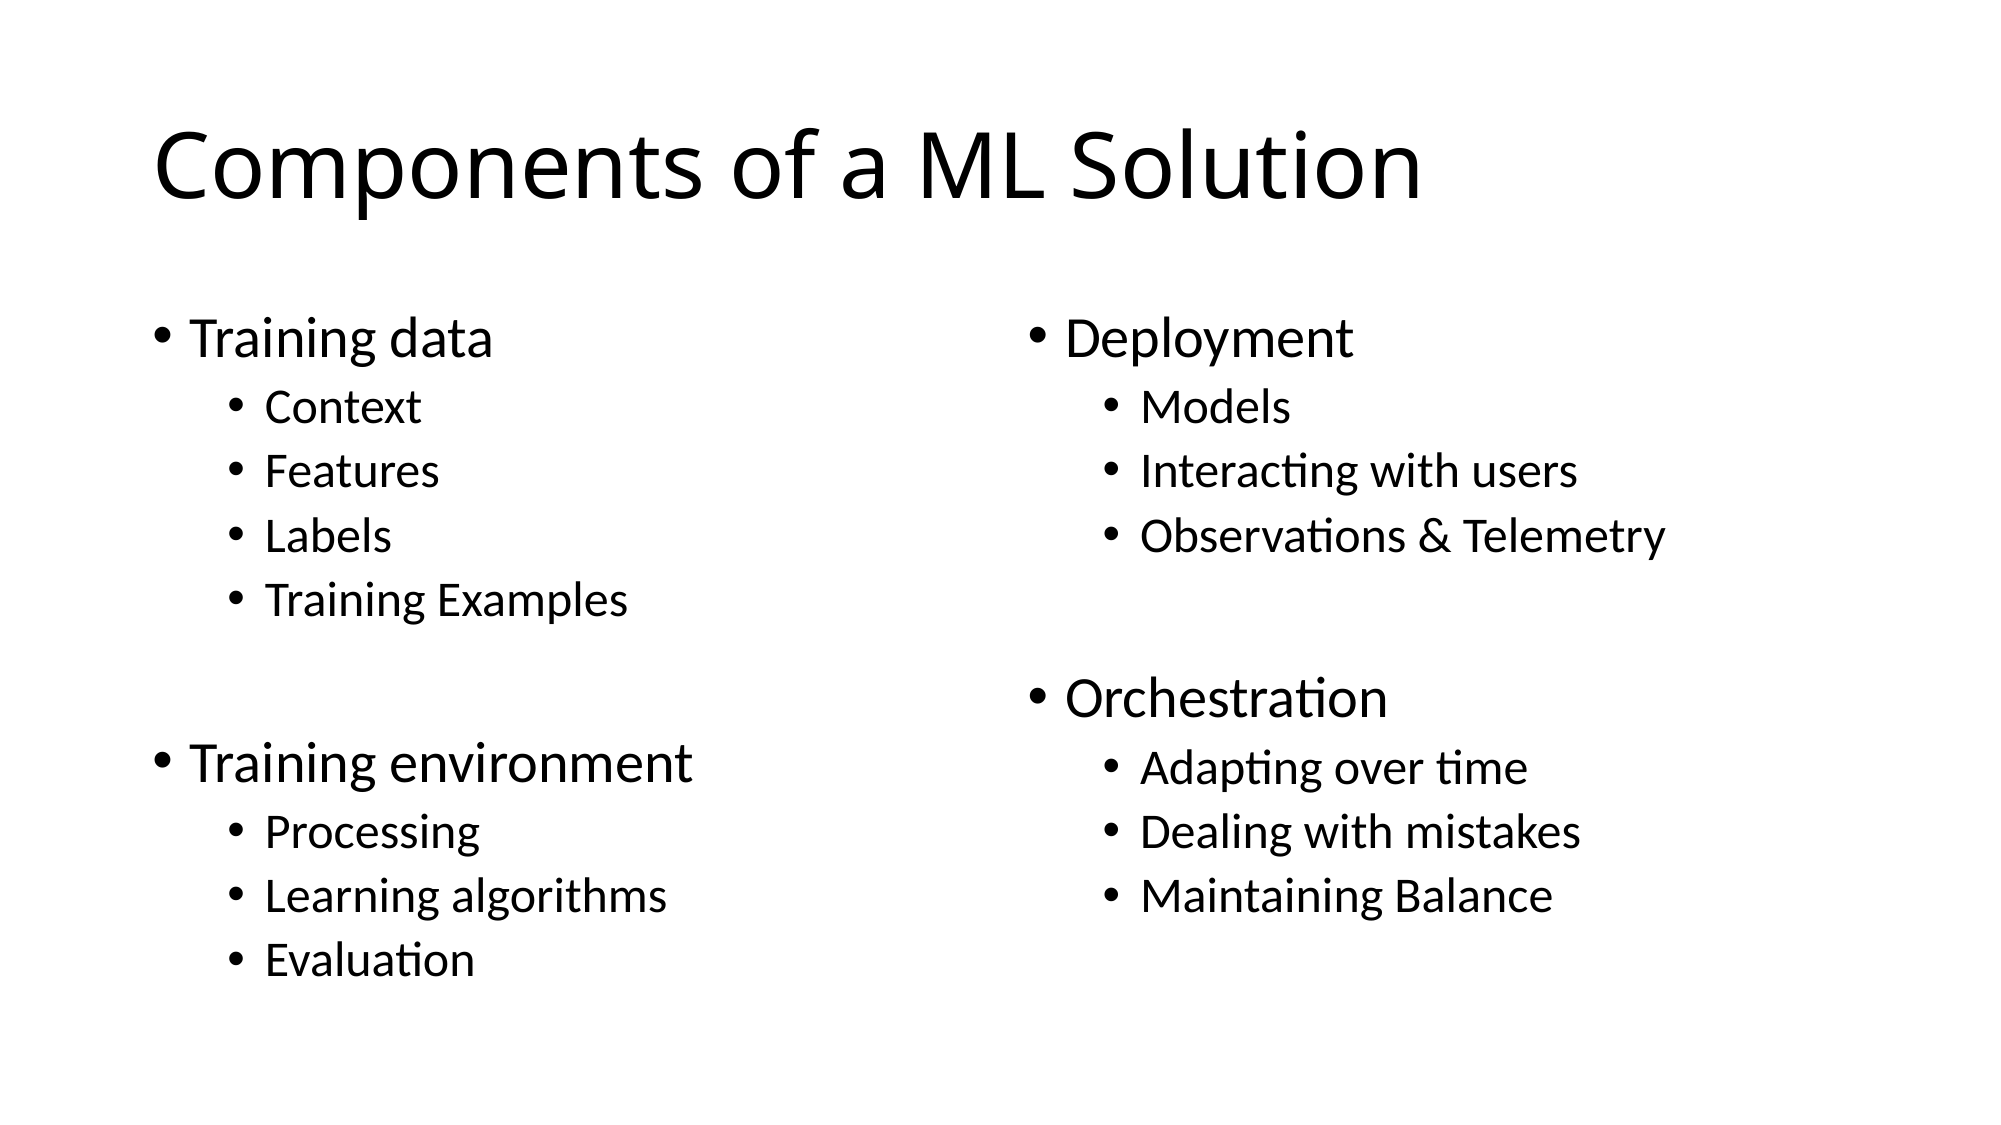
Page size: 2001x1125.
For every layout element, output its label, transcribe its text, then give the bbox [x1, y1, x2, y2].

list Training data Context Features Labels Training Examples Training environment Processing Learning algorithms Evaluation [137, 299, 988, 1014]
title Components of a ML Solution [137, 59, 1863, 278]
list Deployment Models Interacting with users Observations & Telemetry Orchestration Adapting over time Dealing with mistakes Maintaining Balance [1012, 299, 1863, 1014]
